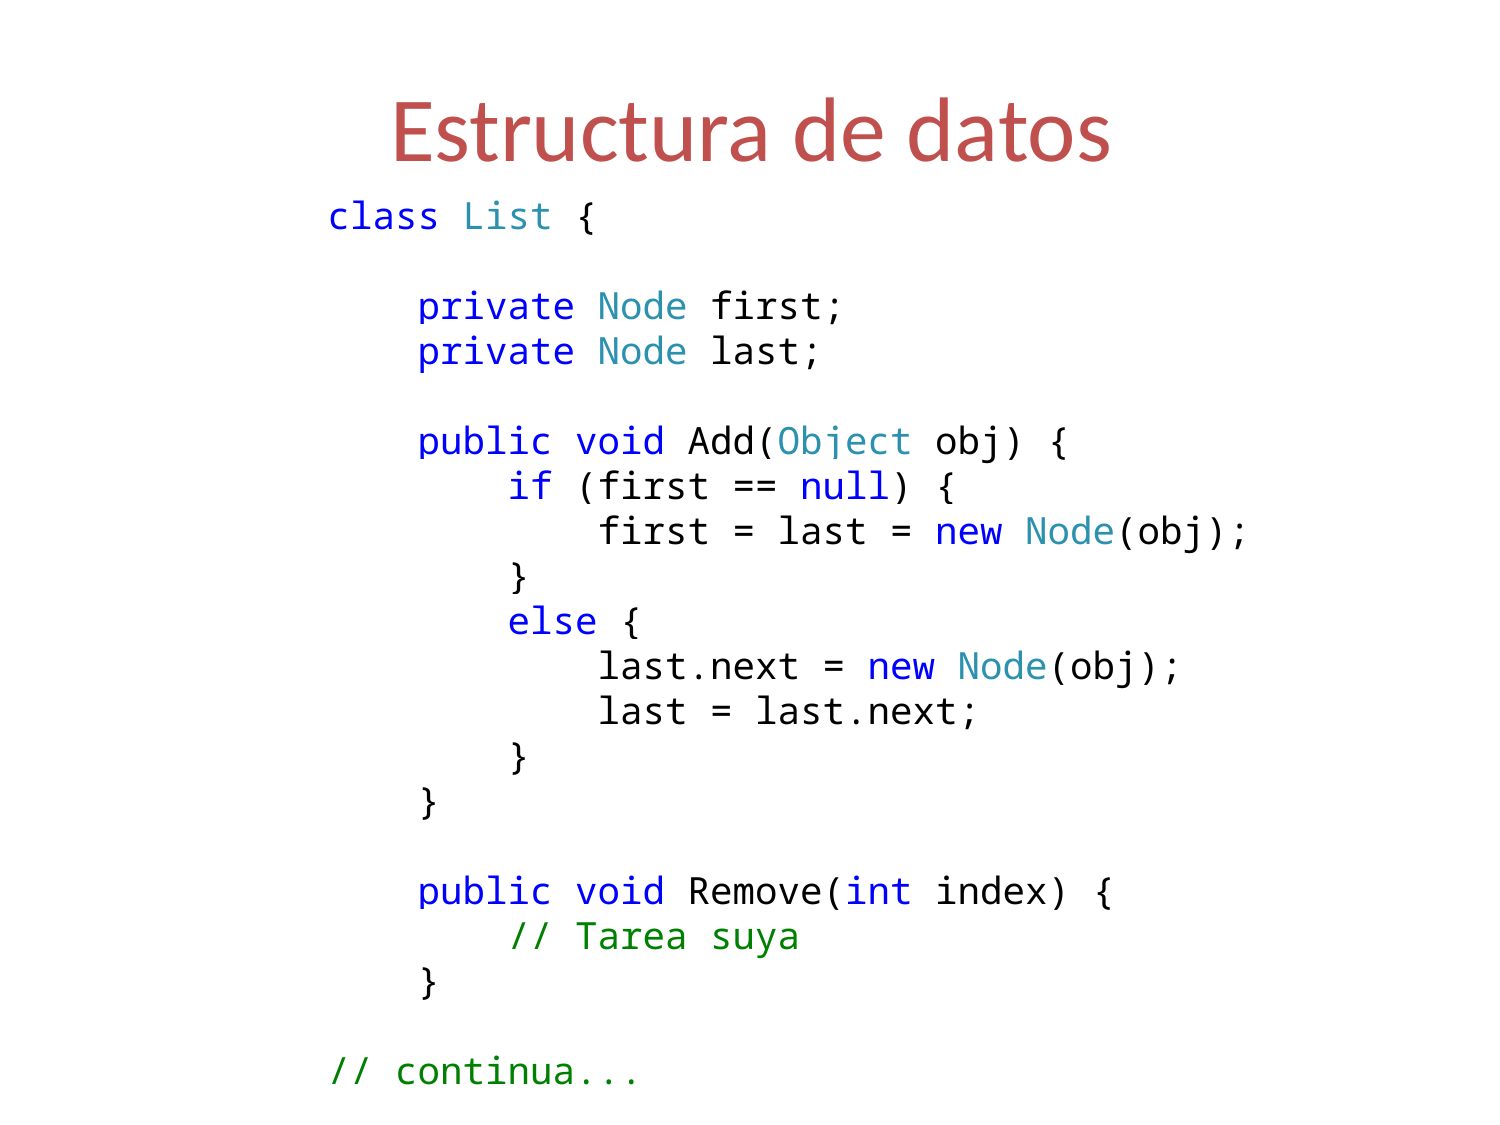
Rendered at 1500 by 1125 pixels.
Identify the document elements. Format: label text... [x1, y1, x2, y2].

title Estructura de datos [76, 30, 1427, 219]
text_box class List { private Node first; private Node last; public void Add(Object obj) { if (first == null) { first = last = new Node(obj); } else { last.next = new Node(obj); last = last.next; } } public void Remove(int index) { // Tarea suya } // continua... [312, 184, 1282, 1125]
